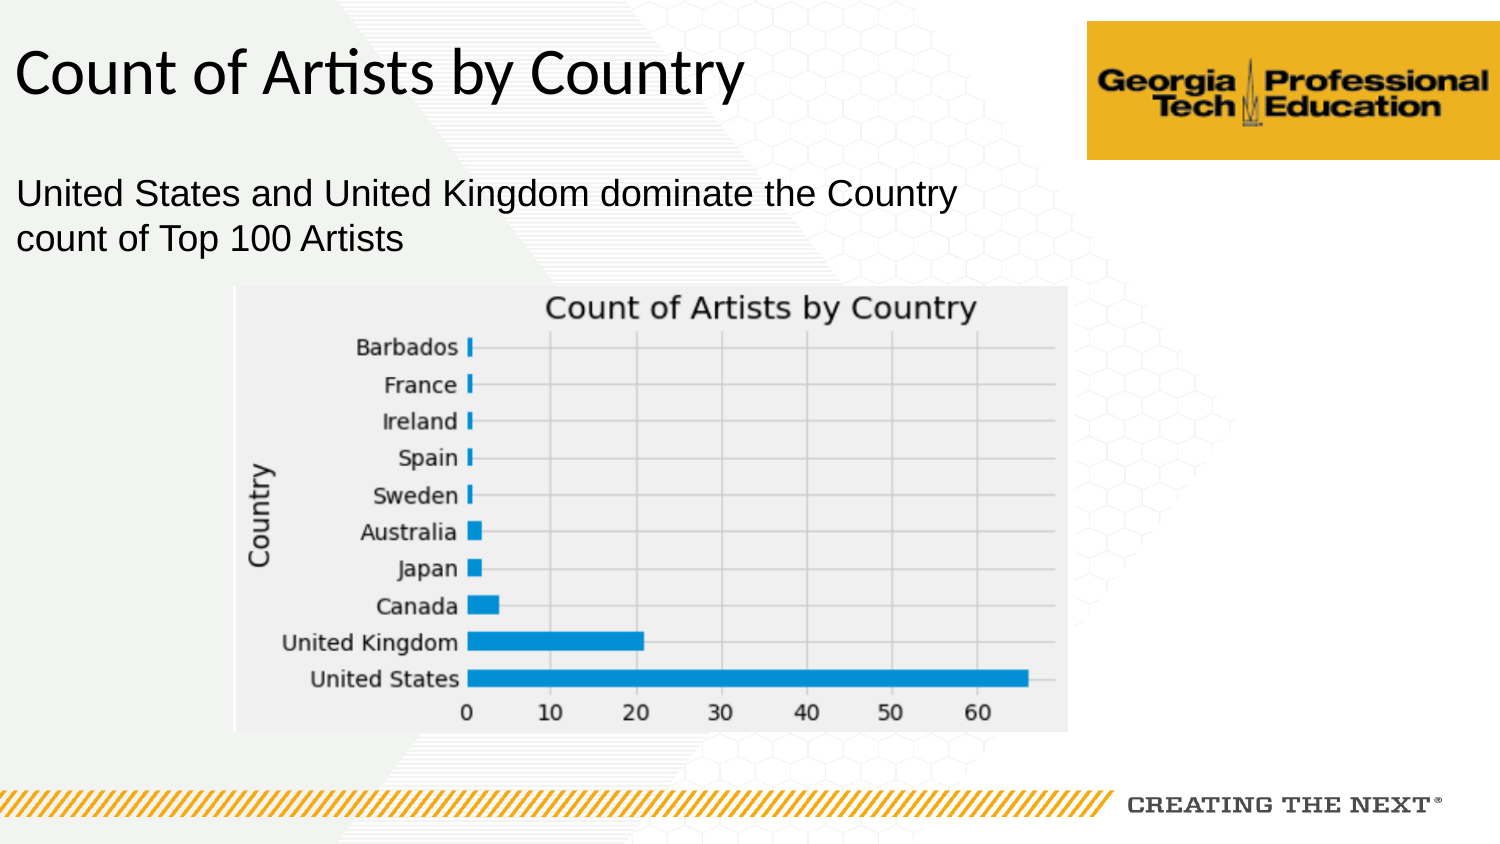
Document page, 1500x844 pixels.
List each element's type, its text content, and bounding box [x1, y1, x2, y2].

text_box United States and United Kingdom dominate the Country count of Top 100 Artists [1, 161, 1046, 267]
text_box Count of Artists by Country [0, 12, 1044, 107]
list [232, 286, 1074, 732]
picture [0, 0, 1500, 844]
